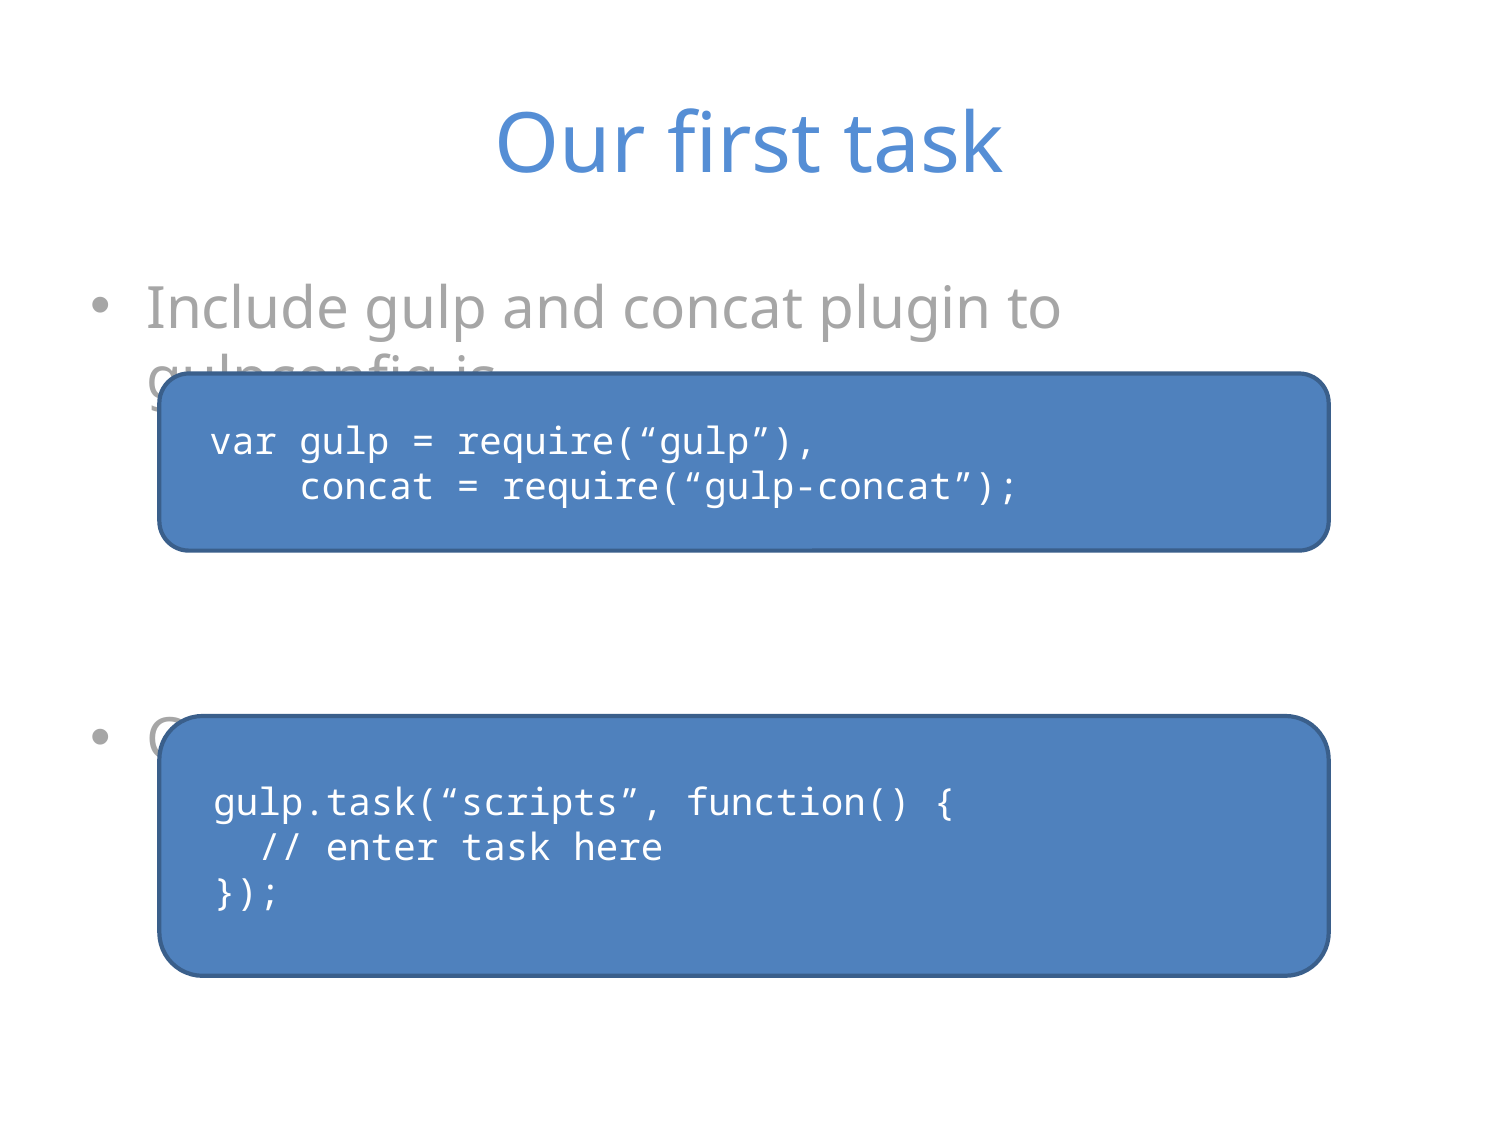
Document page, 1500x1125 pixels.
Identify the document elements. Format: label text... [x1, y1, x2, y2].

text_box var gulp = require(“gulp”), concat = require(“gulp-concat”); [157, 371, 1331, 553]
text_box gulp.task(“scripts”, function() { // enter task here }); [157, 713, 1331, 978]
title Our first task [75, 45, 1425, 233]
list Include gulp and concat plugin to gulpconfig.js Create a task, using gulp’s .task method [75, 262, 1425, 1071]
